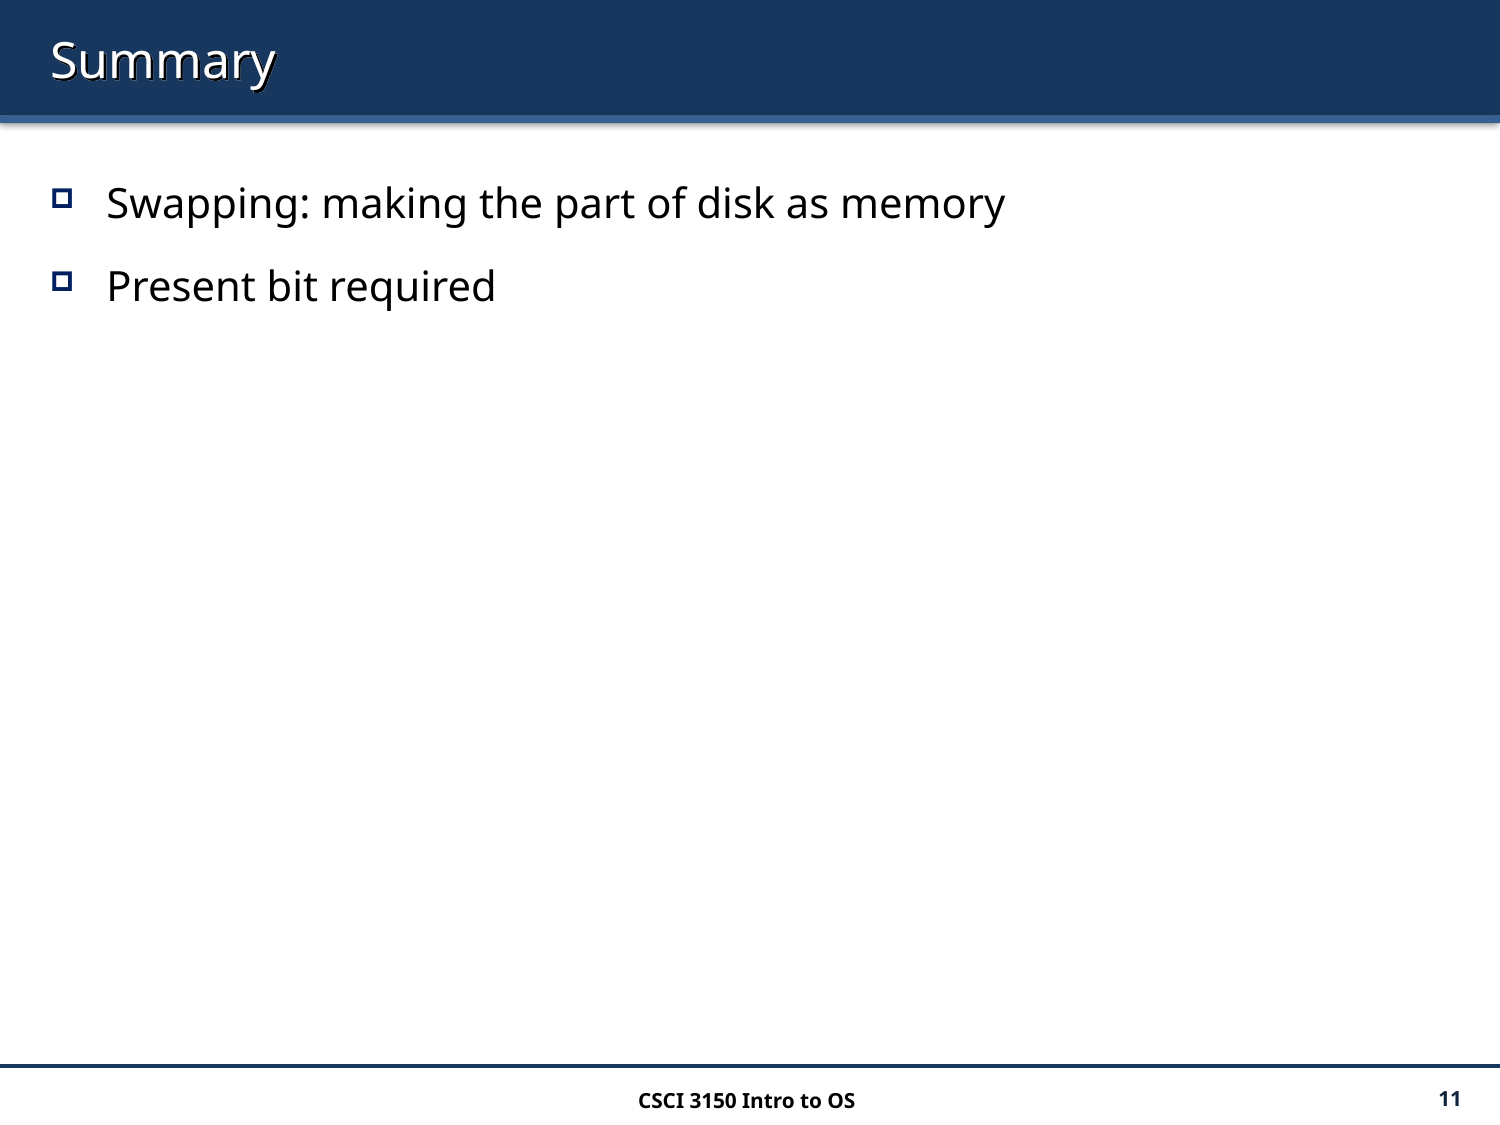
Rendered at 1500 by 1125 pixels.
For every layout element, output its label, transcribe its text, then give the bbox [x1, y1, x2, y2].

slide_number 11 [1306, 1081, 1483, 1118]
title Summary [34, 10, 1477, 107]
list Swapping: making the part of disk as memory Present bit required [34, 144, 1477, 1048]
footer CSCI 3150 Intro to OS [497, 1079, 997, 1117]
